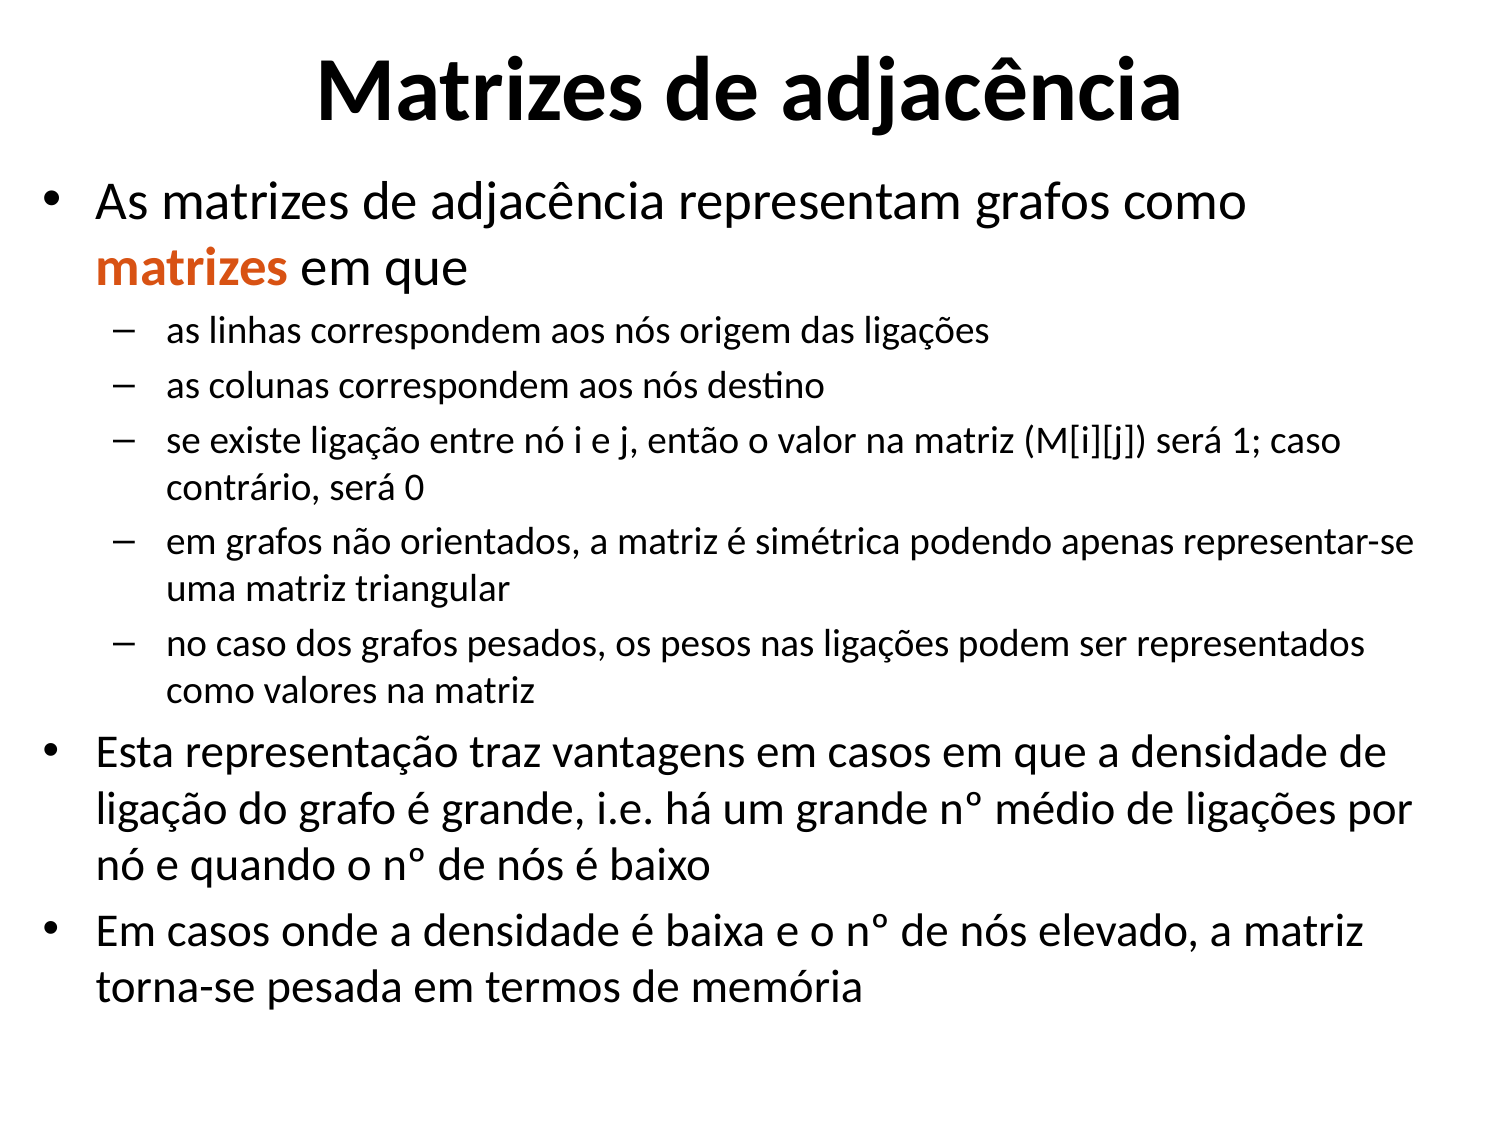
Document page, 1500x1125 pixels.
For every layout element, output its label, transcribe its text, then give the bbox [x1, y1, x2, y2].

list As matrizes de adjacência representam grafos como matrizes em que as linhas correspondem aos nós origem das ligações as colunas correspondem aos nós destino se existe ligação entre nó i e j, então o valor na matriz (M[i][j]) será 1; caso contrário, será 0 em grafos não orientados, a matriz é simétrica podendo apenas representar-se uma matriz triangular no caso dos grafos pesados, os pesos nas ligações podem ser representados como valores na matriz Esta representação traz vantagens em casos em que a densidade de ligação do grafo é grande, i.e. há um grande nº médio de ligações por nó e quando o nº de nós é baixo Em casos onde a densidade é baixa e o nº de nós elevado, a matriz torna-se pesada em termos de memória [27, 157, 1457, 1025]
title Matrizes de adjacência [75, 0, 1425, 157]
